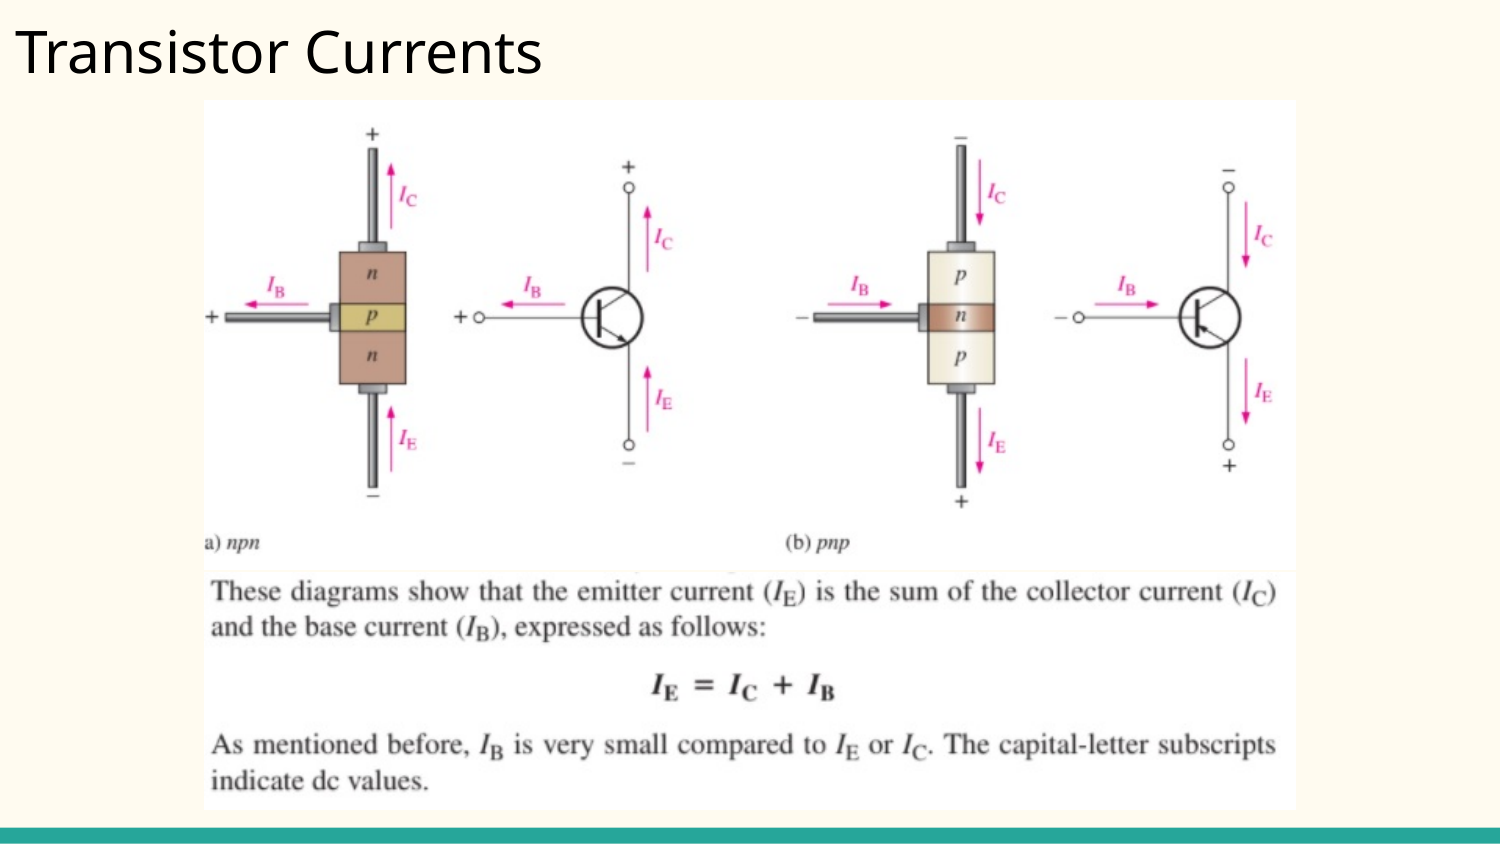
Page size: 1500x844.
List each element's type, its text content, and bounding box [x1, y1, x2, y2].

picture [204, 100, 1296, 570]
picture [204, 572, 1296, 811]
title Transistor Currents [0, 0, 1398, 101]
